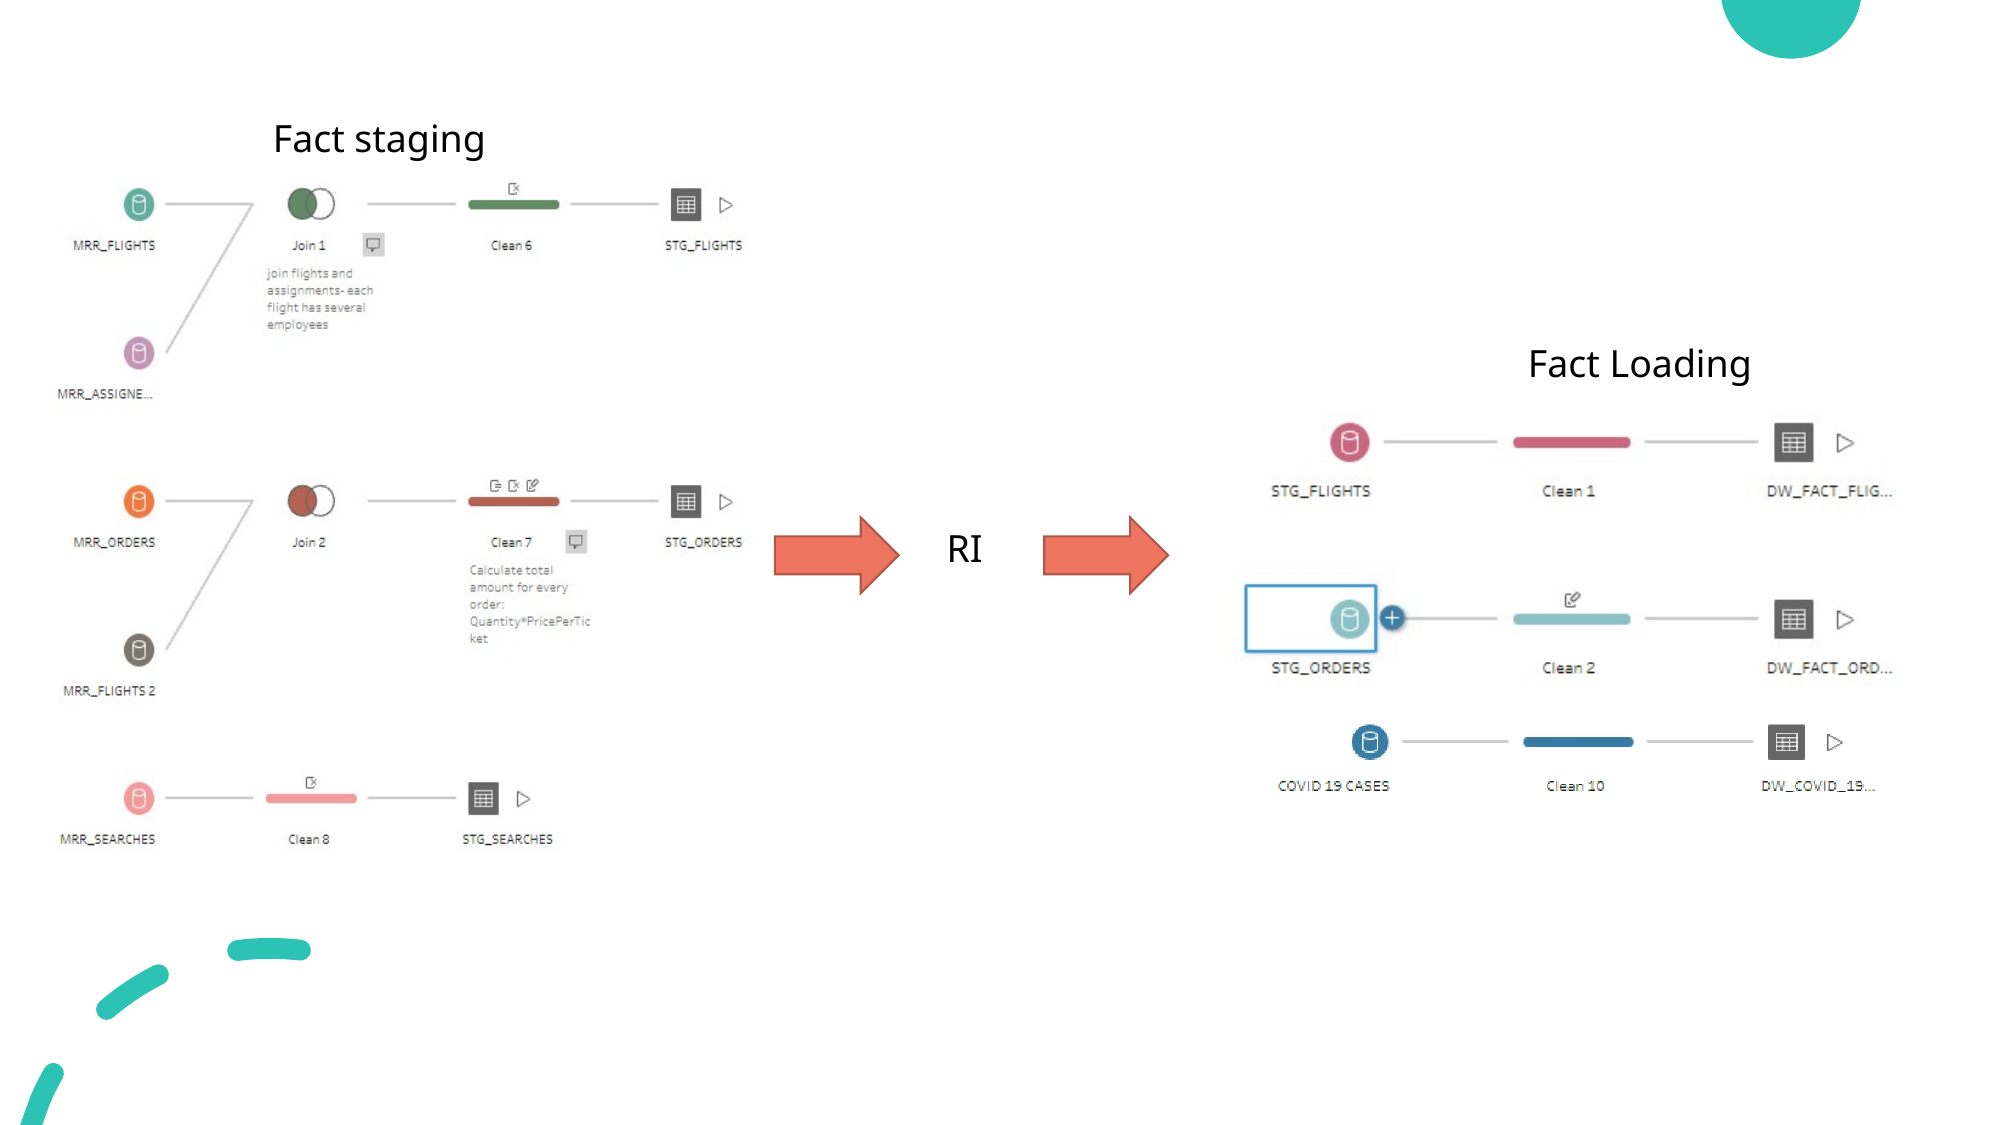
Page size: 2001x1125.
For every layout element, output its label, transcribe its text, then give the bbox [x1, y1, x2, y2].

text_box [773, 514, 901, 596]
text_box Fact Loading [1513, 332, 1779, 393]
text_box RI [931, 517, 1000, 578]
picture [24, 168, 758, 867]
text_box [1043, 514, 1170, 596]
picture [1207, 409, 1900, 799]
text_box Fact staging [258, 107, 524, 168]
